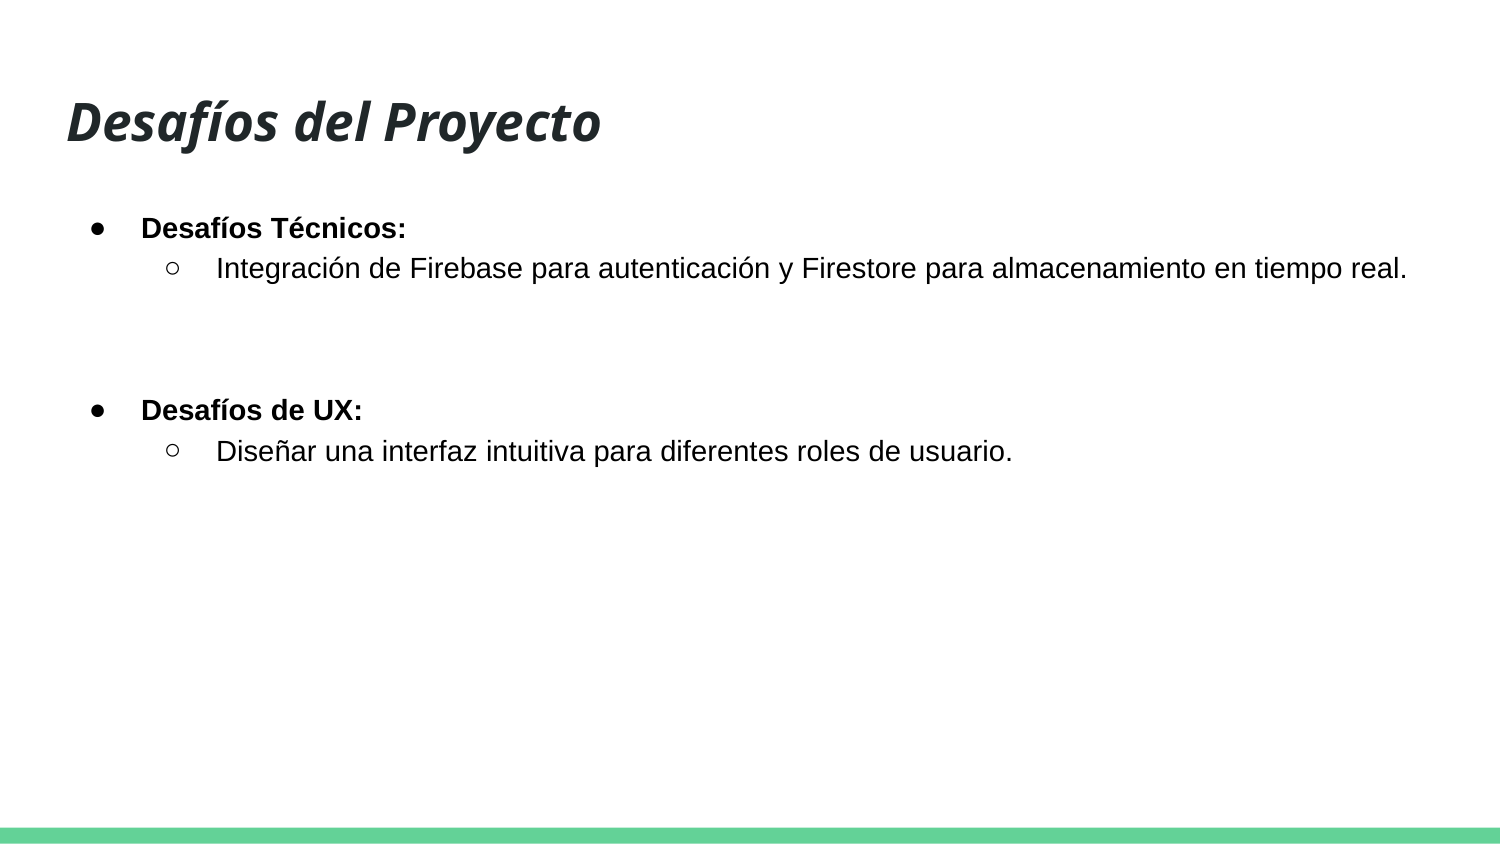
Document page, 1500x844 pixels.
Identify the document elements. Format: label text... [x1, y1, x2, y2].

list Desafíos Técnicos: Integración de Firebase para autenticación y Firestore para almacenamiento en tiempo real. Desafíos de UX: Diseñar una interfaz intuitiva para diferentes roles de usuario. [51, 189, 1449, 750]
title Desafíos del Proyecto [51, 72, 1449, 167]
